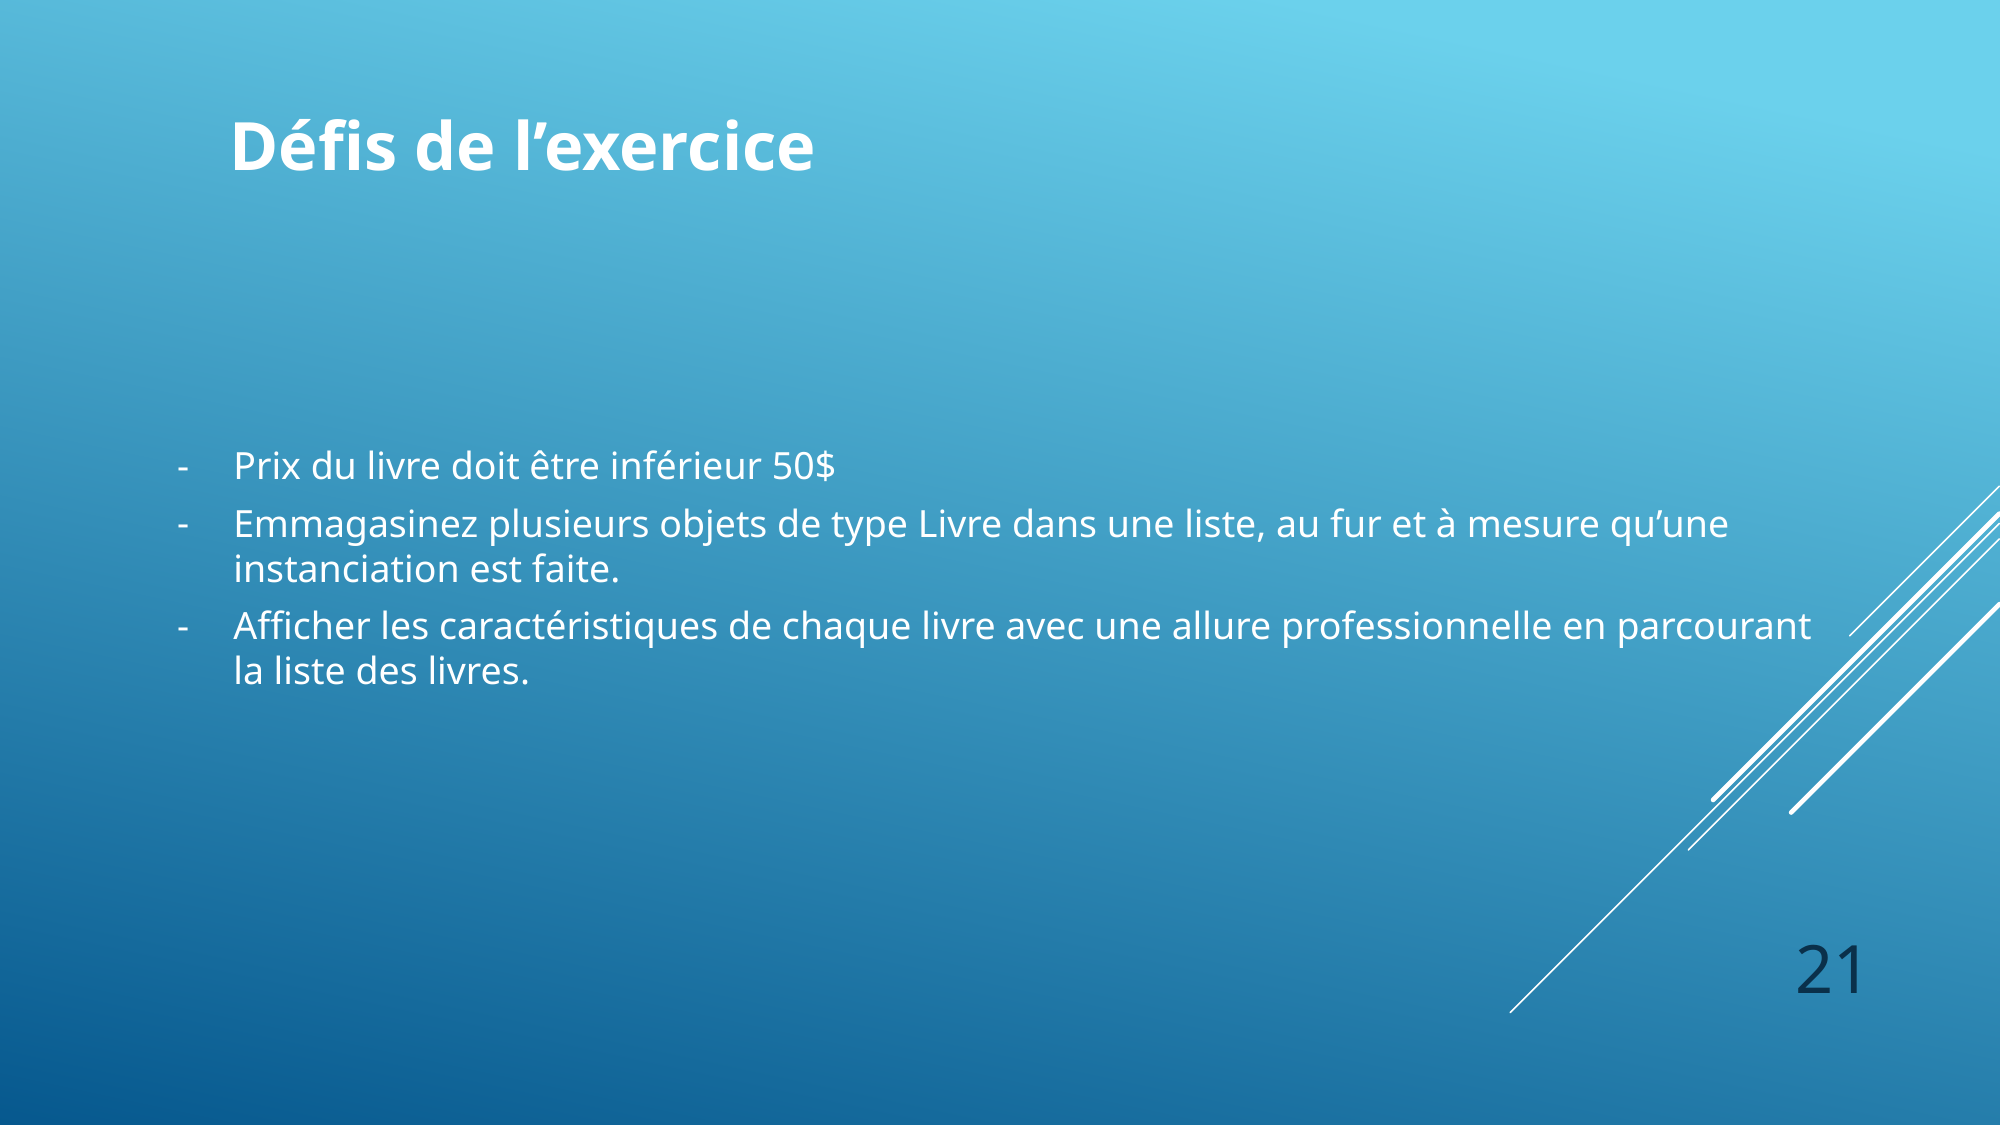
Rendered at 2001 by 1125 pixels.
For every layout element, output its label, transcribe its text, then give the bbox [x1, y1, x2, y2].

text_box Prix du livre doit être inférieur 50$ Emmagasinez plusieurs objets de type Livre dans une liste, au fur et à mesure qu’une instanciation est faite. Afficher les caractéristiques de chaque livre avec une allure professionnelle en parcourant la liste des livres. [162, 434, 1837, 700]
slide_number 21 [1700, 915, 1888, 1025]
text_box Défis de l’exercice [214, 96, 945, 192]
